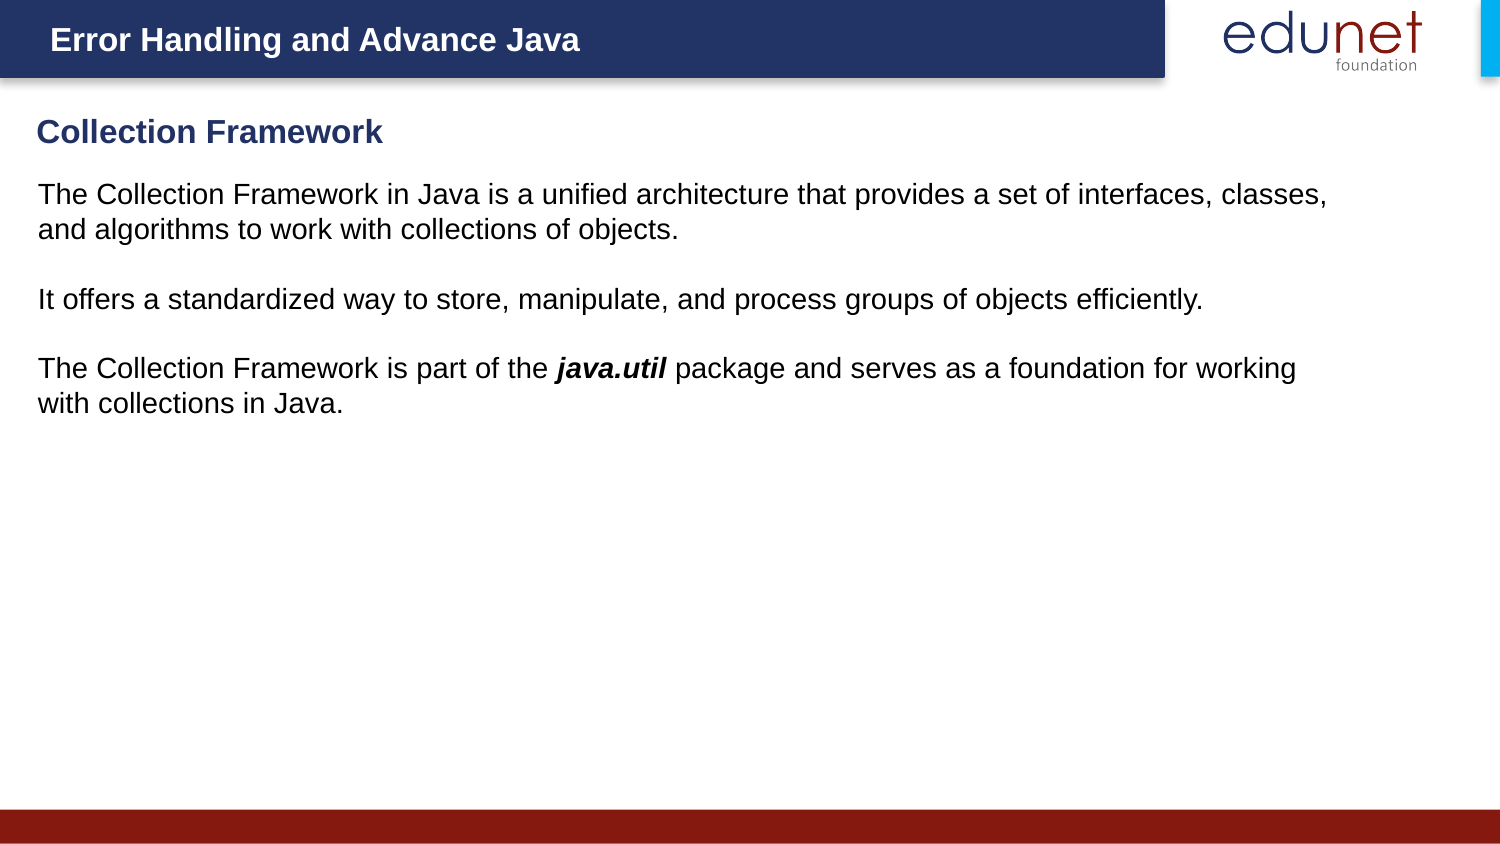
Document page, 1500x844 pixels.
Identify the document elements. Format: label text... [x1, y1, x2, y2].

text_box The Collection Framework in Java is a unified architecture that provides a set of interfaces, classes, and algorithms to work with collections of objects. It offers a standardized way to store, manipulate, and process groups of objects efficiently. The Collection Framework is part of the java.util package and serves as a foundation for working with collections in Java. [26, 169, 1366, 426]
picture [1219, 8, 1424, 75]
title Collection Framework [21, 102, 637, 189]
